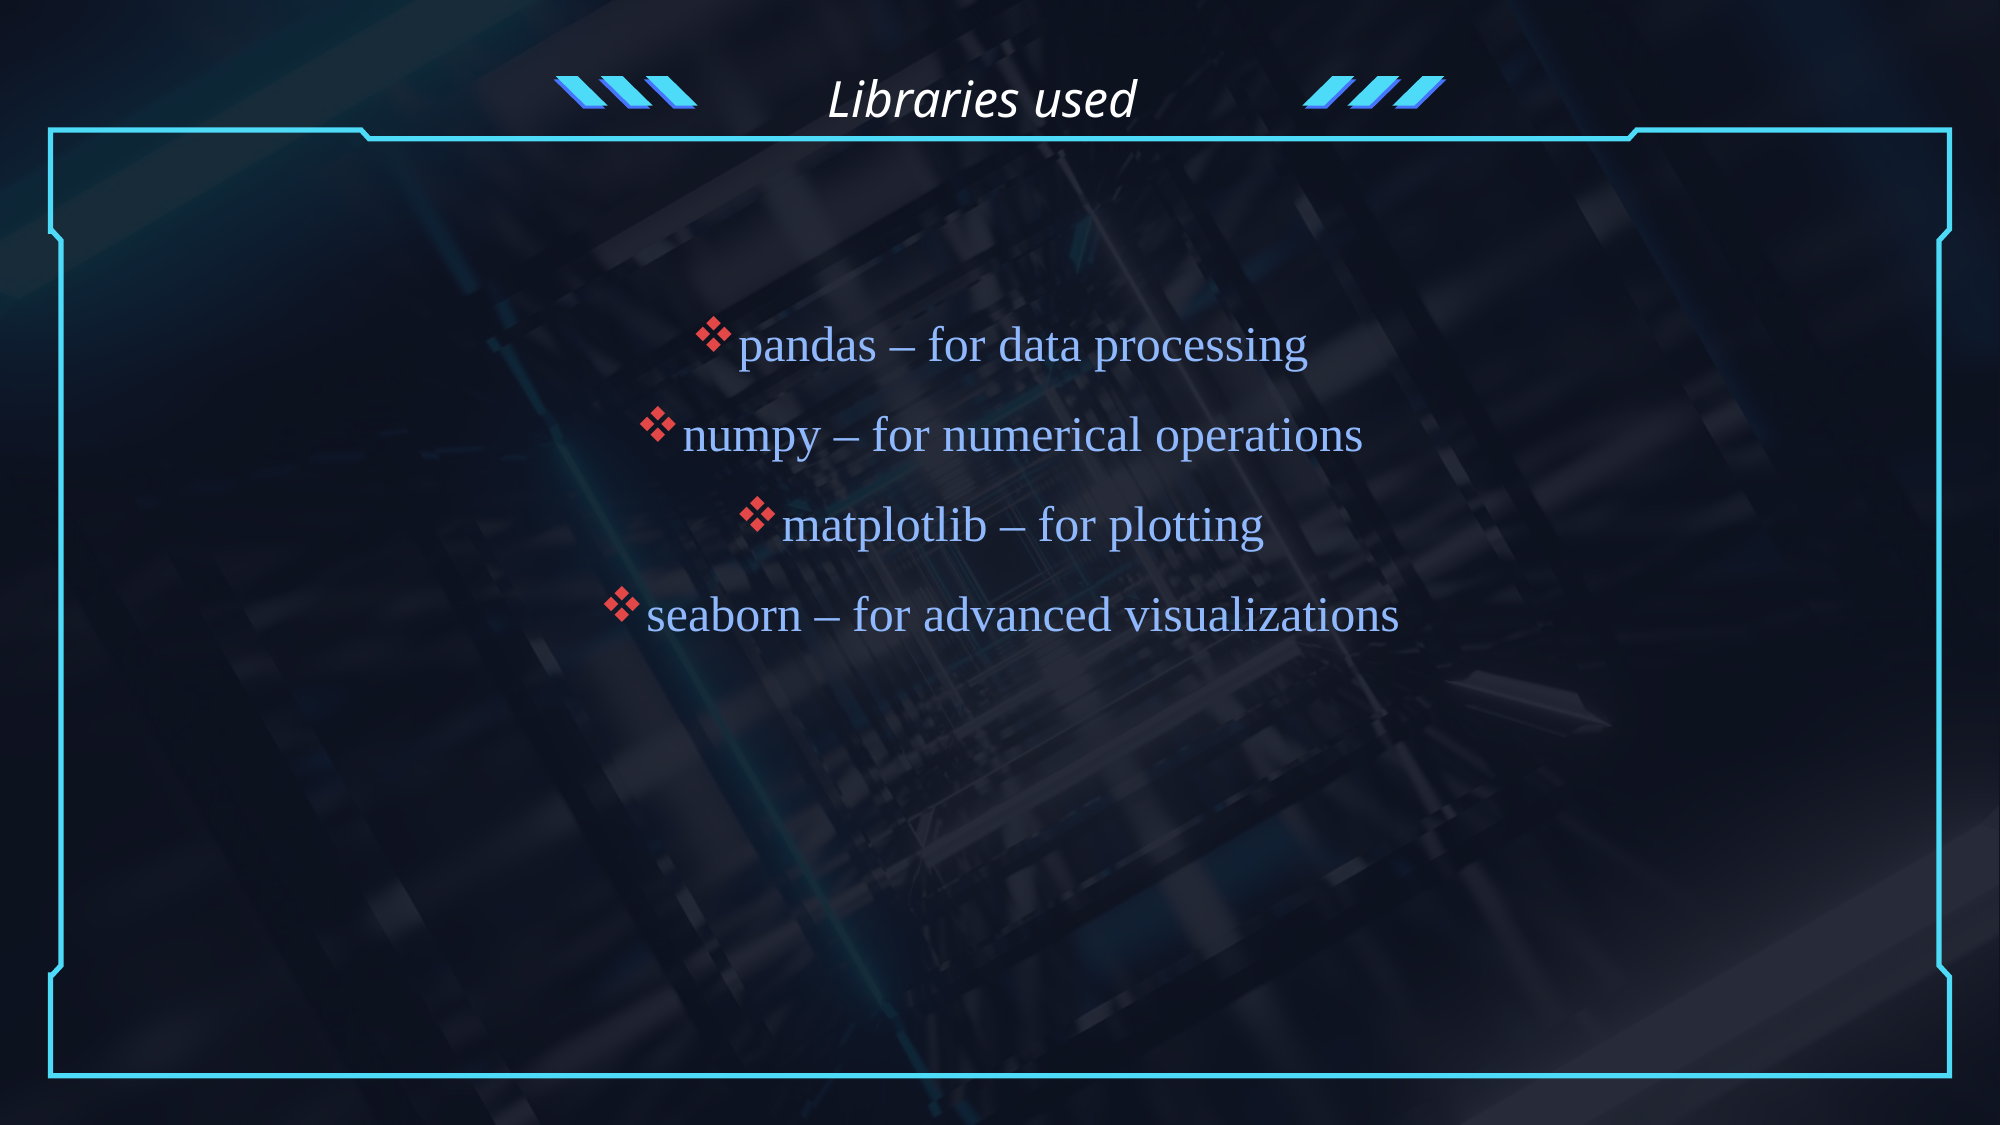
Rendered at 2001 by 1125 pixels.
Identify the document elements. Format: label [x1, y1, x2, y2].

text_box [1302, 76, 1447, 109]
text_box [553, 76, 698, 109]
picture [0, 0, 1999, 1125]
